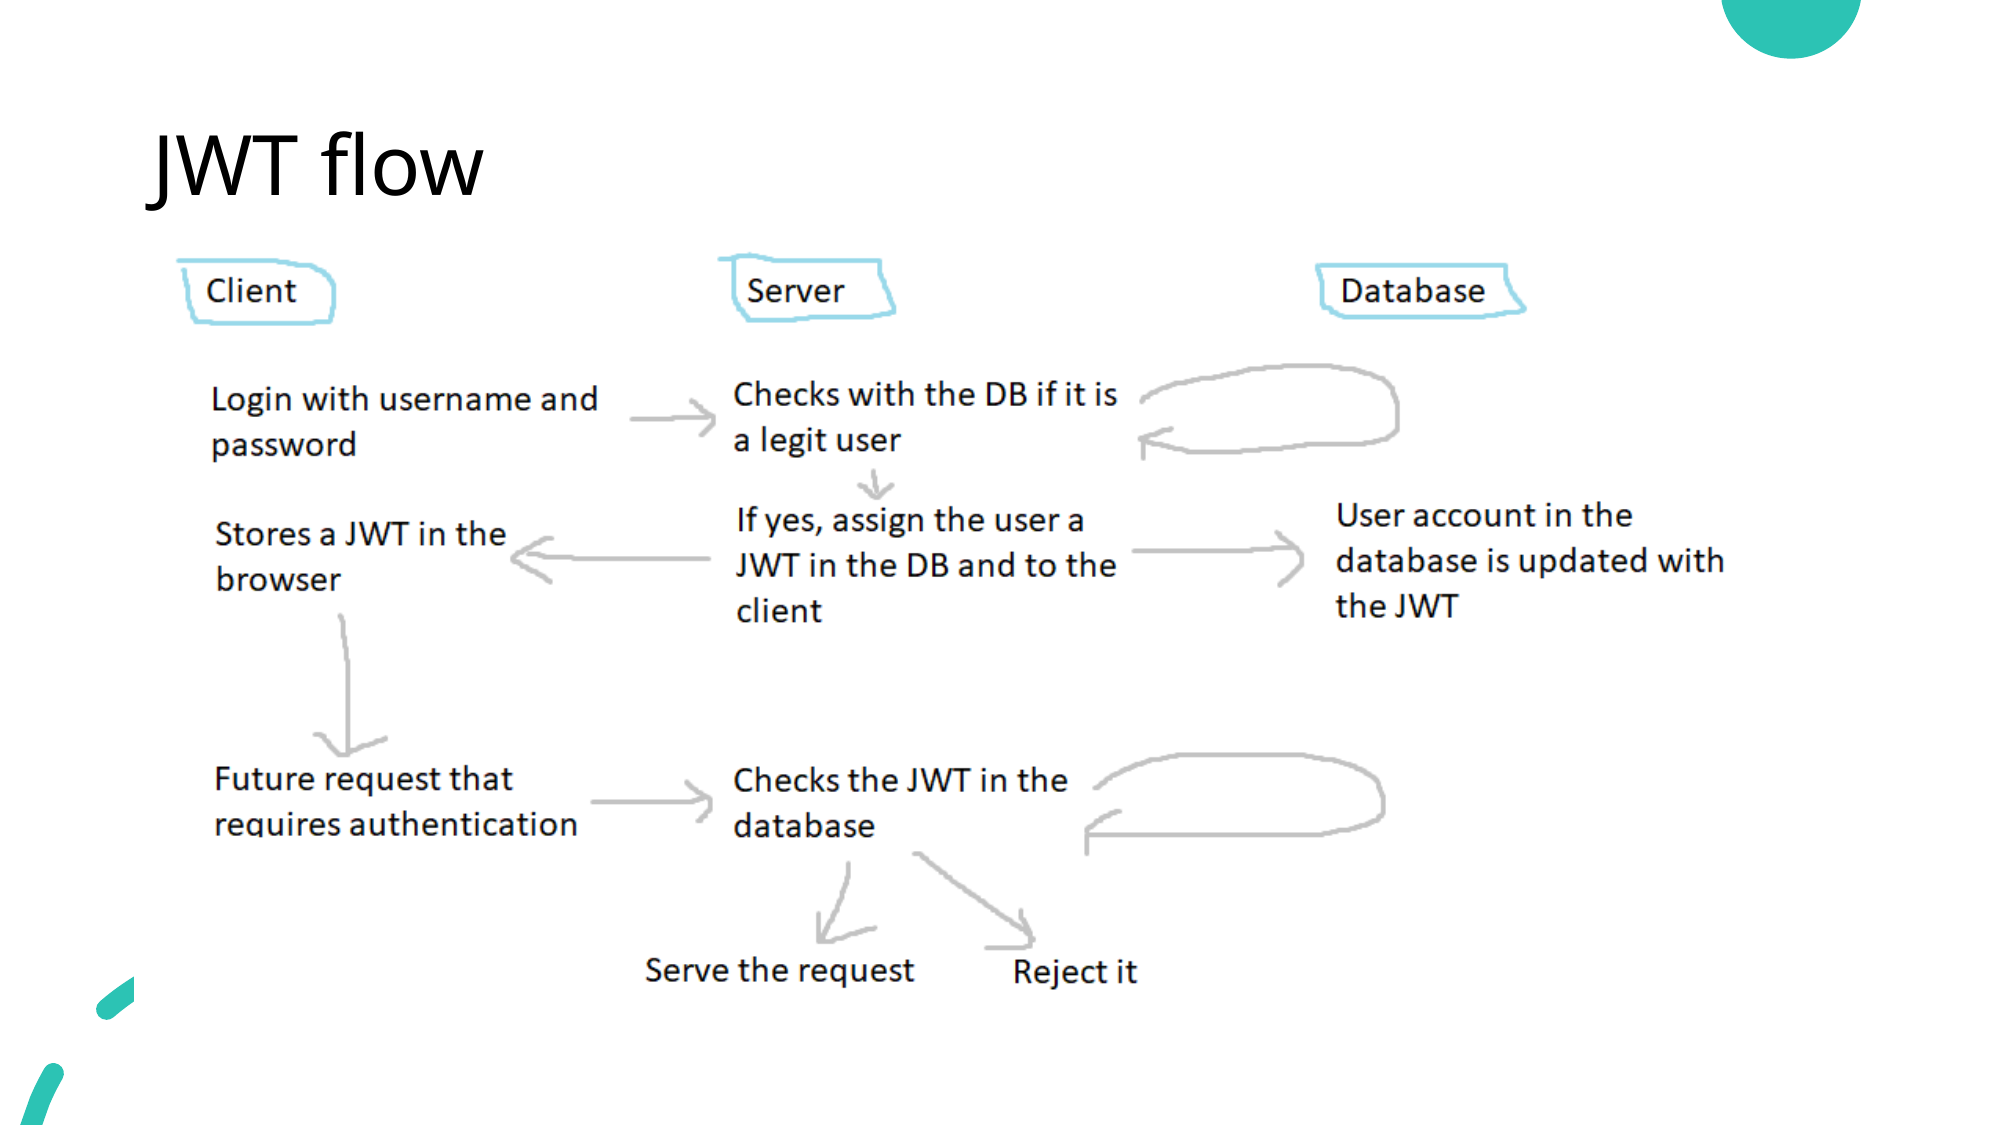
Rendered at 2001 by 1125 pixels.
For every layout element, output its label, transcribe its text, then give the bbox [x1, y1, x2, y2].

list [134, 213, 1775, 1066]
title JWT flow [137, 59, 1863, 278]
